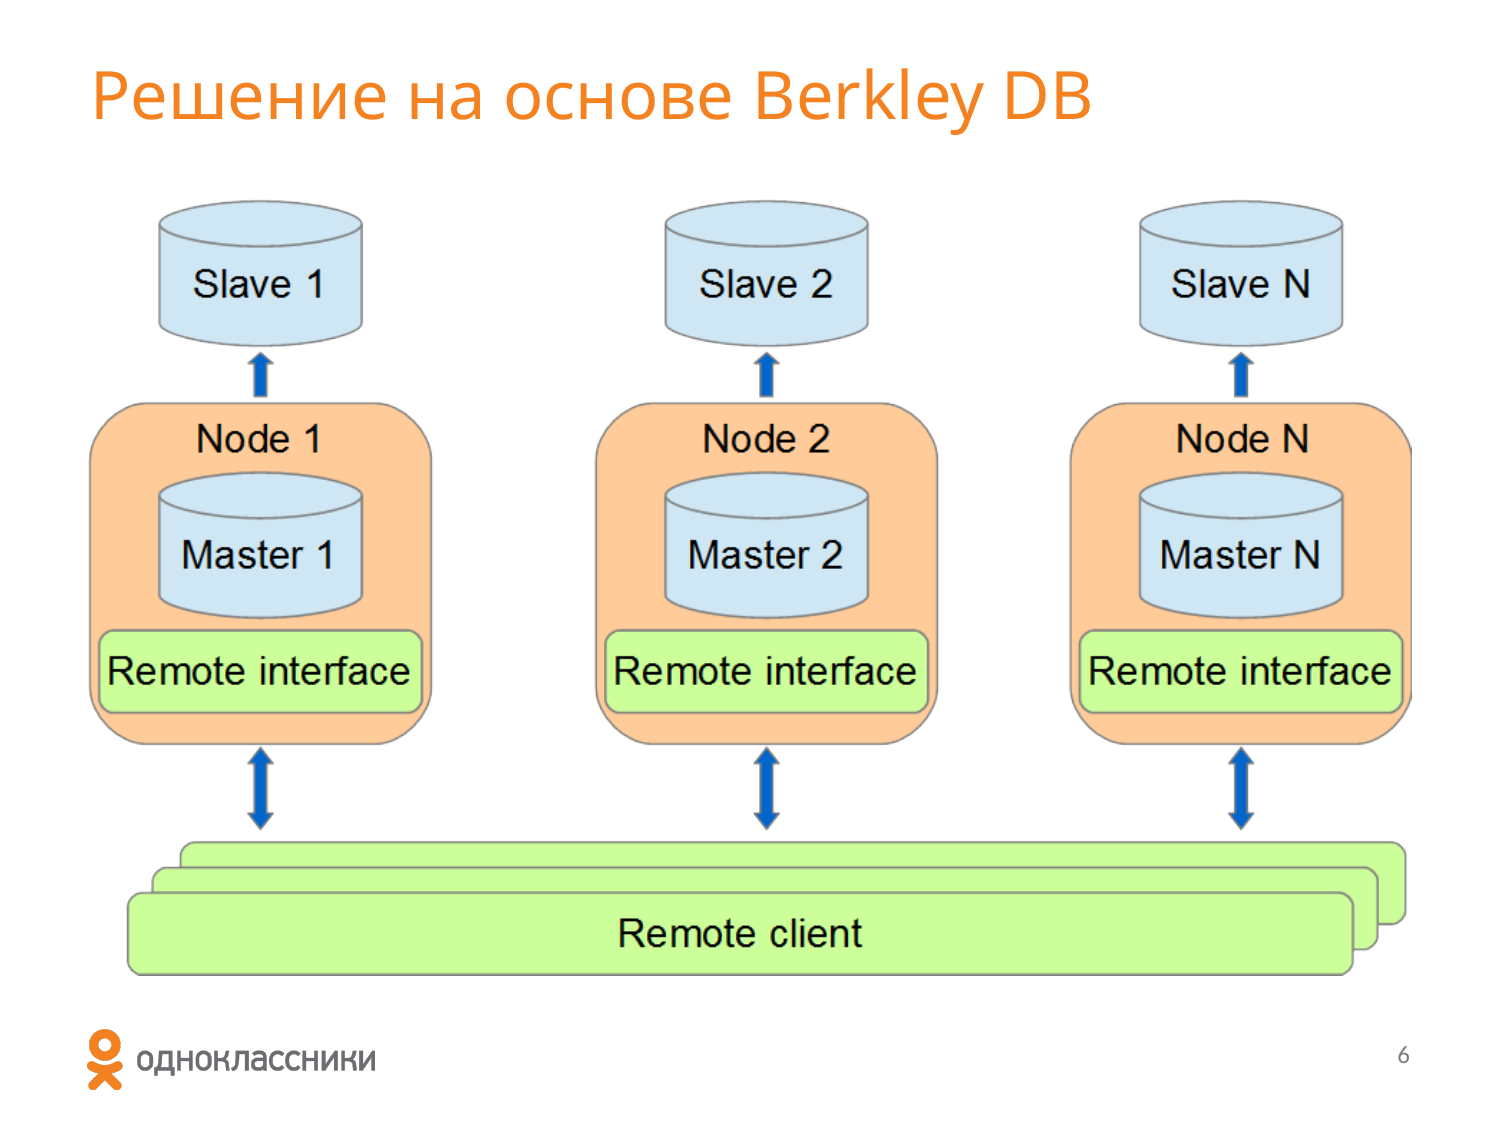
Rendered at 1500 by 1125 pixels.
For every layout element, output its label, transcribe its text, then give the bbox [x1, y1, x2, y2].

title Решение на основе Berkley DB [75, 45, 1425, 263]
slide_number 6 [1074, 1023, 1425, 1084]
picture [88, 199, 1412, 977]
picture [87, 1028, 375, 1090]
